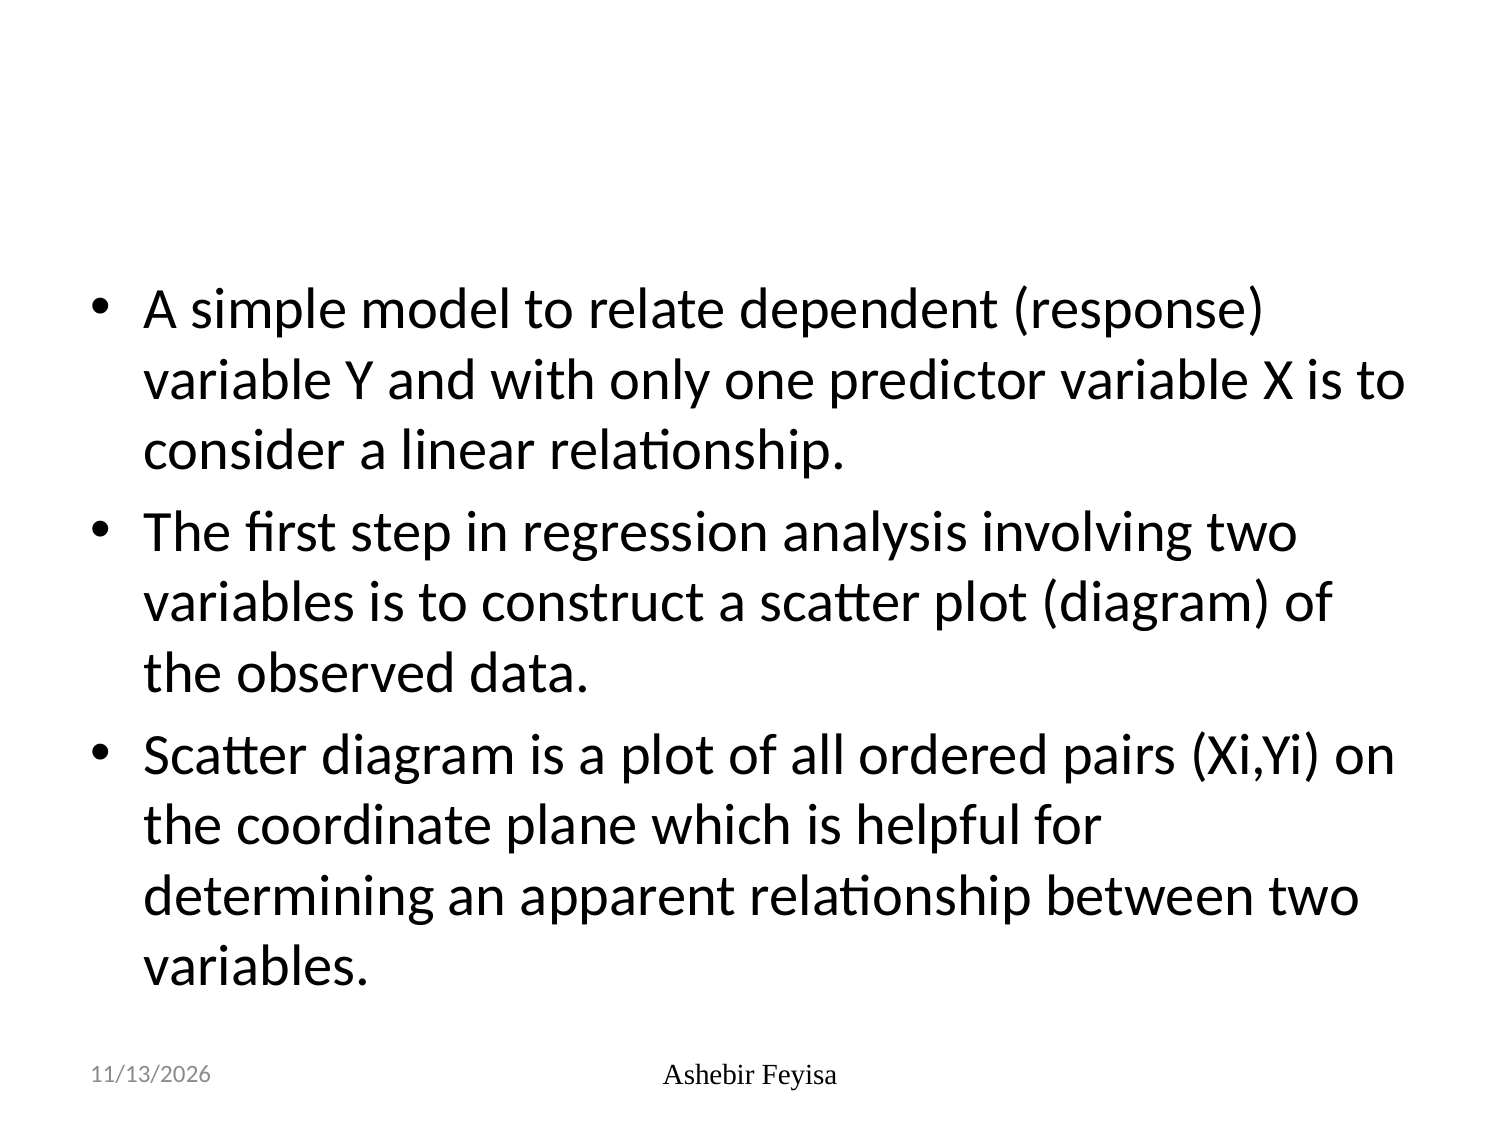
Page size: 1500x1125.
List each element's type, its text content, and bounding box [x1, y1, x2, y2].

list A simple model to relate dependent (response) variable Y and with only one predictor variable X is to consider a linear relationship. The first step in regression analysis involving two variables is to construct a scatter plot (diagram) of the observed data. Scatter diagram is a plot of all ordered pairs (Xi,Yi) on the coordinate plane which is helpful for determining an apparent relationship between two variables. [75, 262, 1425, 1005]
footer Ashebir Feyisa [512, 1042, 988, 1103]
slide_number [75, 1042, 425, 1103]
